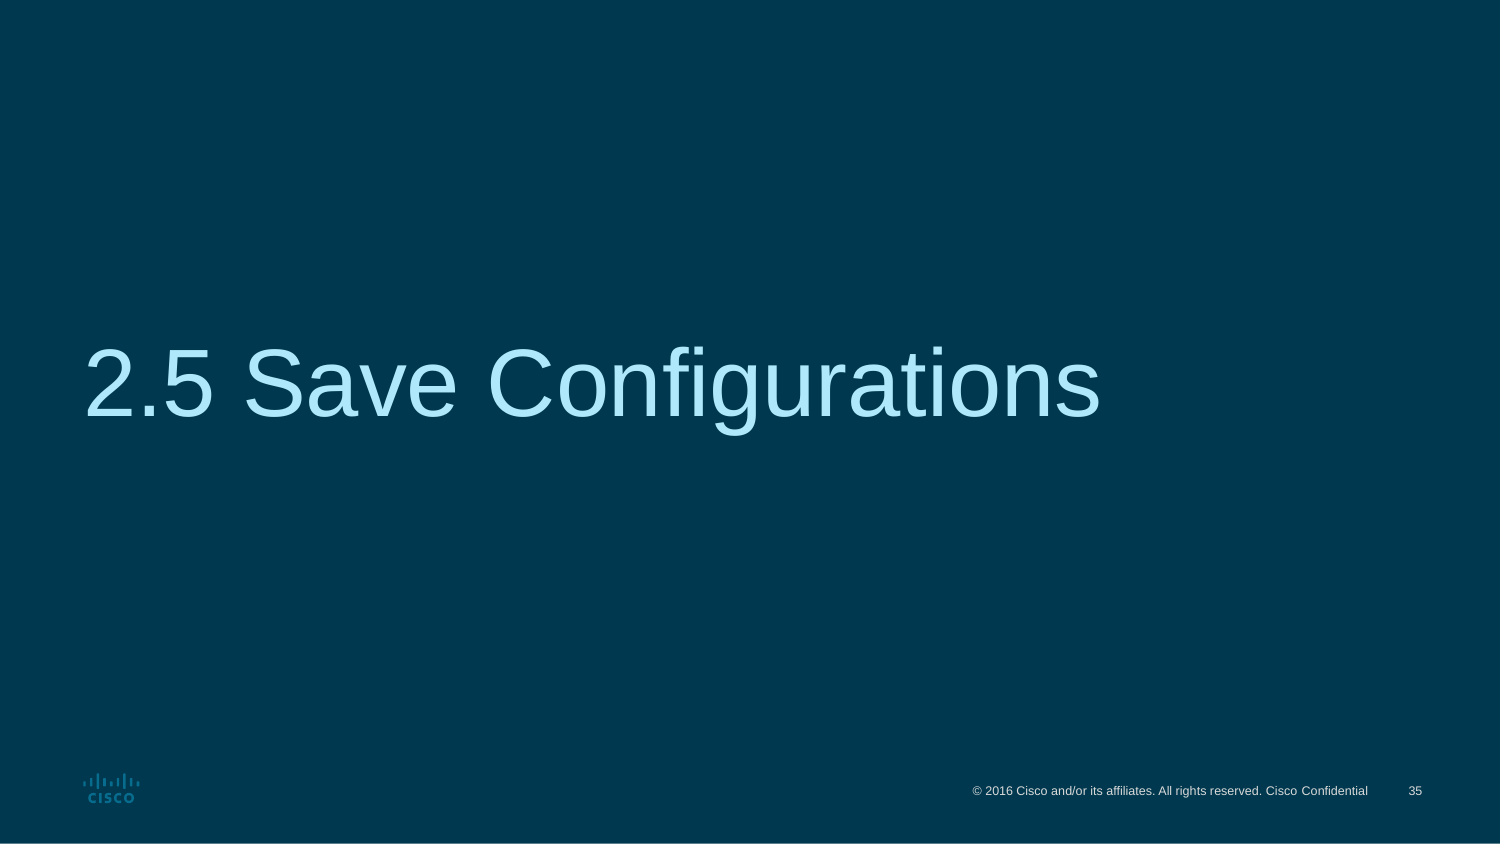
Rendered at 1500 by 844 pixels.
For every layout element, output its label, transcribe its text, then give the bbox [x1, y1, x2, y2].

slide_number 35 [1402, 782, 1429, 844]
footer © 2016 Cisco and/or its affiliates. All rights reserved. Cisco Confidential [970, 782, 1381, 844]
title 2.5 Save Configurations [81, 318, 1109, 462]
